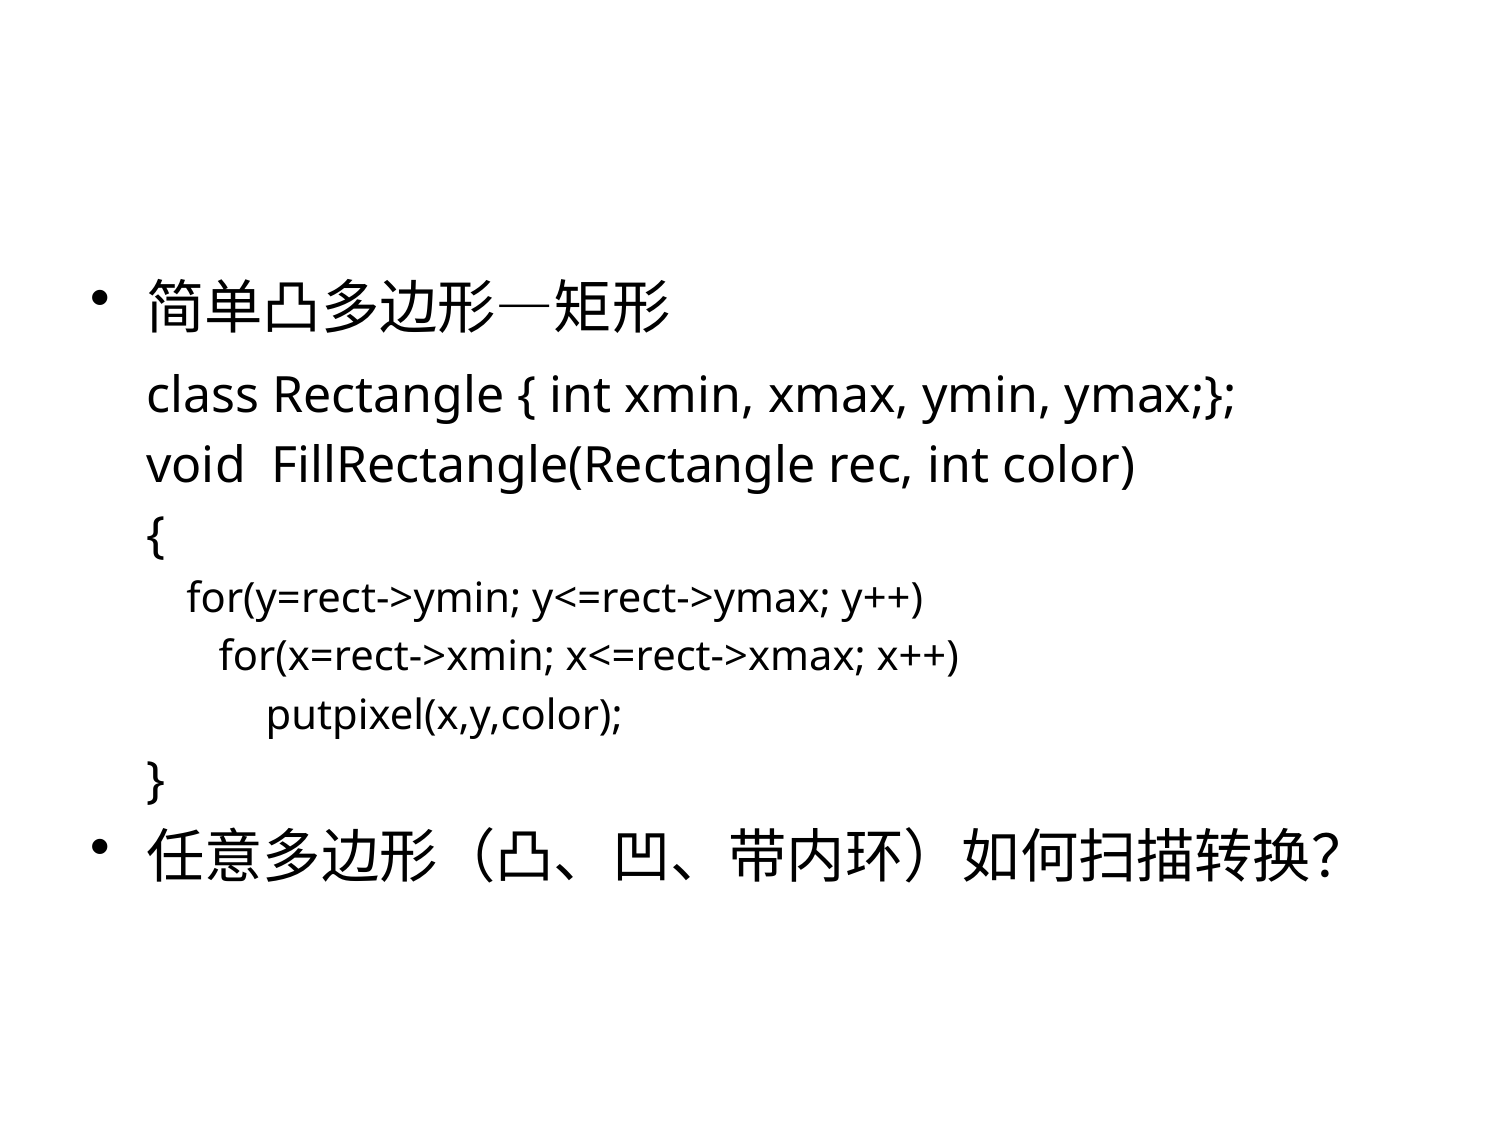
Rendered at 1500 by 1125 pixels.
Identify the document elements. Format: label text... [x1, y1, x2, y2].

list 简单凸多边形—矩形 class Rectangle { int xmin, xmax, ymin, ymax;}; void FillRectangle(Rectangle rec, int color) { for(y=rect->ymin; y<=rect->ymax; y++) for(x=rect->xmin; x<=rect->xmax; x++) putpixel(x,y,color); } 任意多边形（凸、凹、带内环）如何扫描转换？ [74, 262, 1426, 1006]
